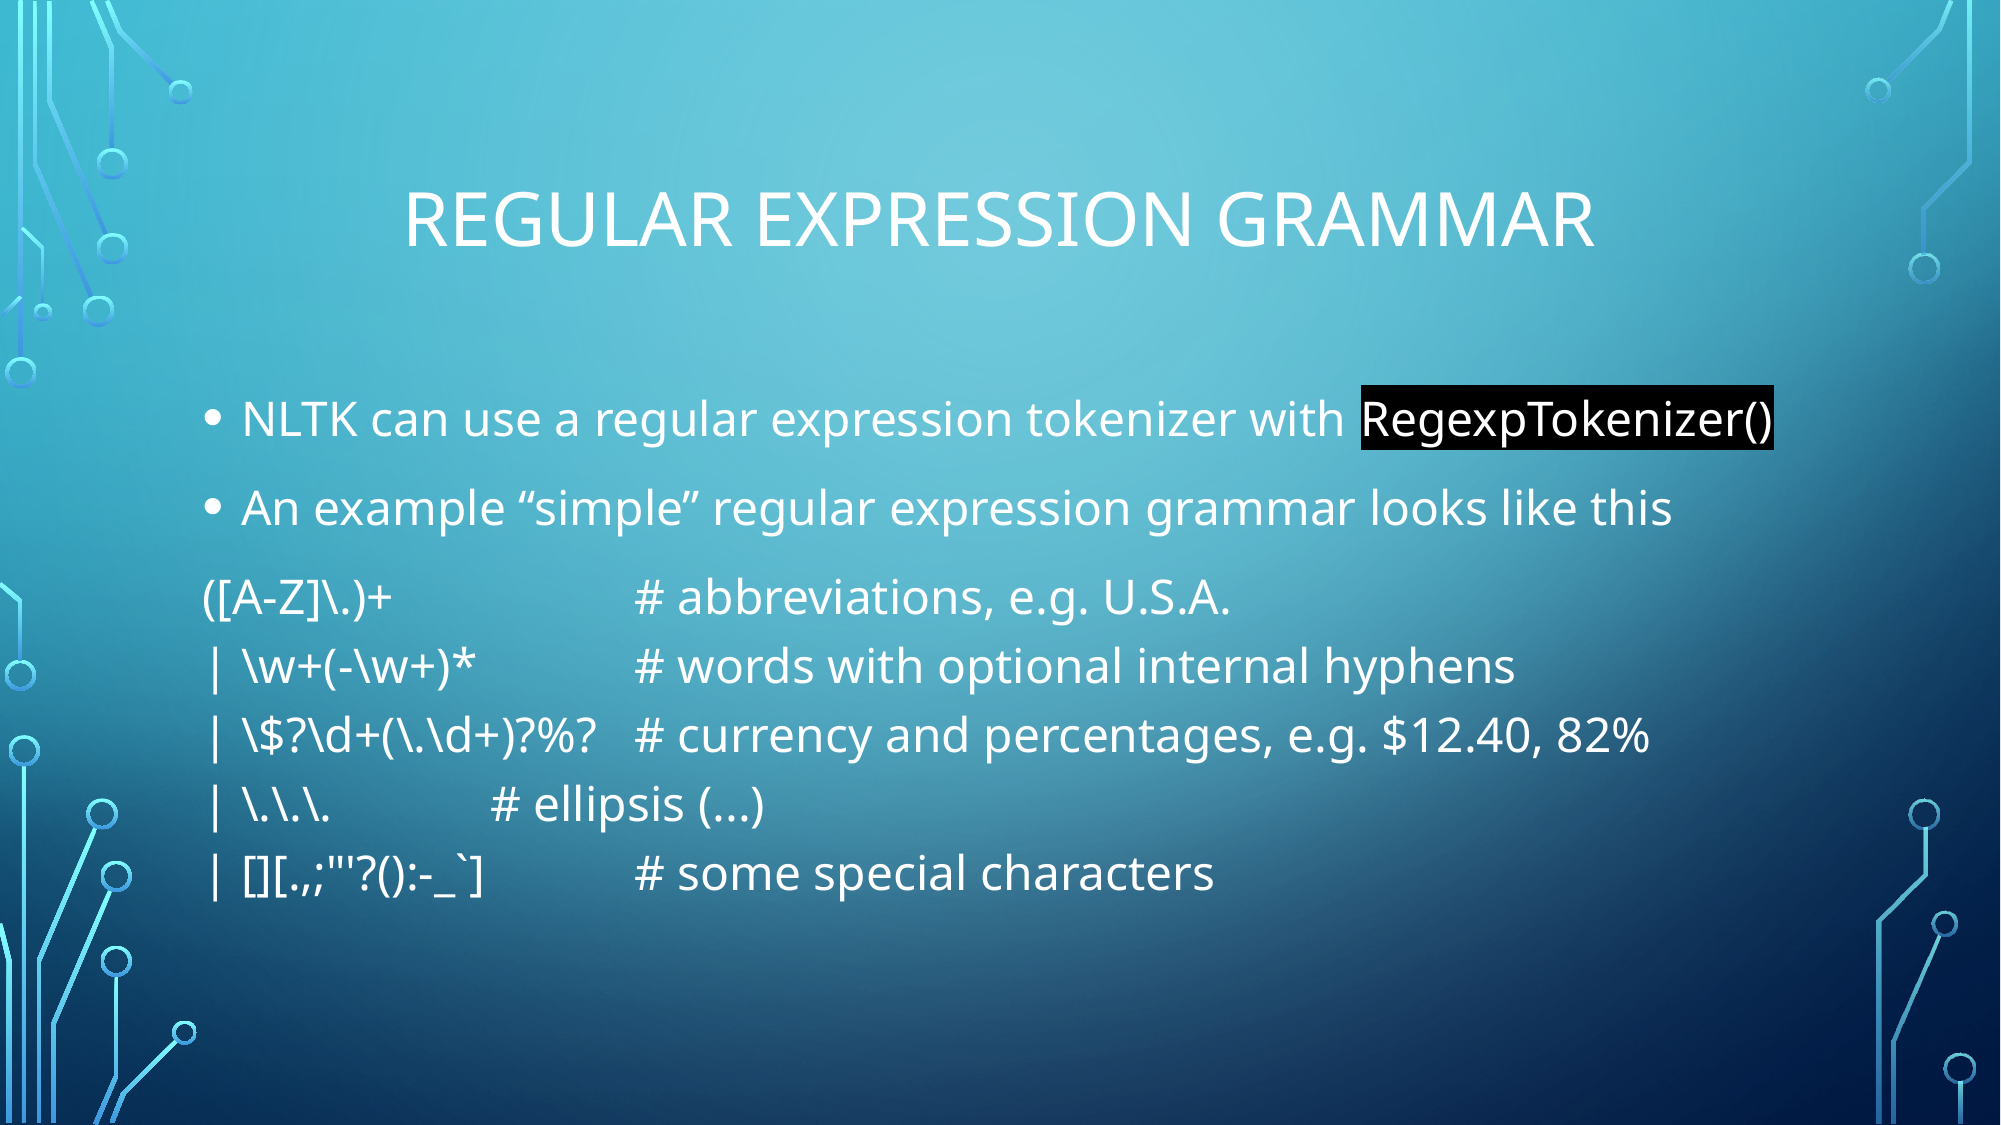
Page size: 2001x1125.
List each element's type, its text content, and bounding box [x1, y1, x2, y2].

title Regular Expression Grammar [187, 101, 1813, 344]
list NLTK can use a regular expression tokenizer with RegexpTokenizer() An example “simple” regular expression grammar looks like this ([A-Z]\.)+ # abbreviations, e.g. U.S.A. | \w+(-\w+)* # words with optional internal hyphens | \$?\d+(\.\d+)?%? # currency and percentages, e.g. $12.40, 82% | \.\.\. # ellipsis (...) | [][.,;"'?():-_`] # some special characters [187, 369, 1813, 950]
